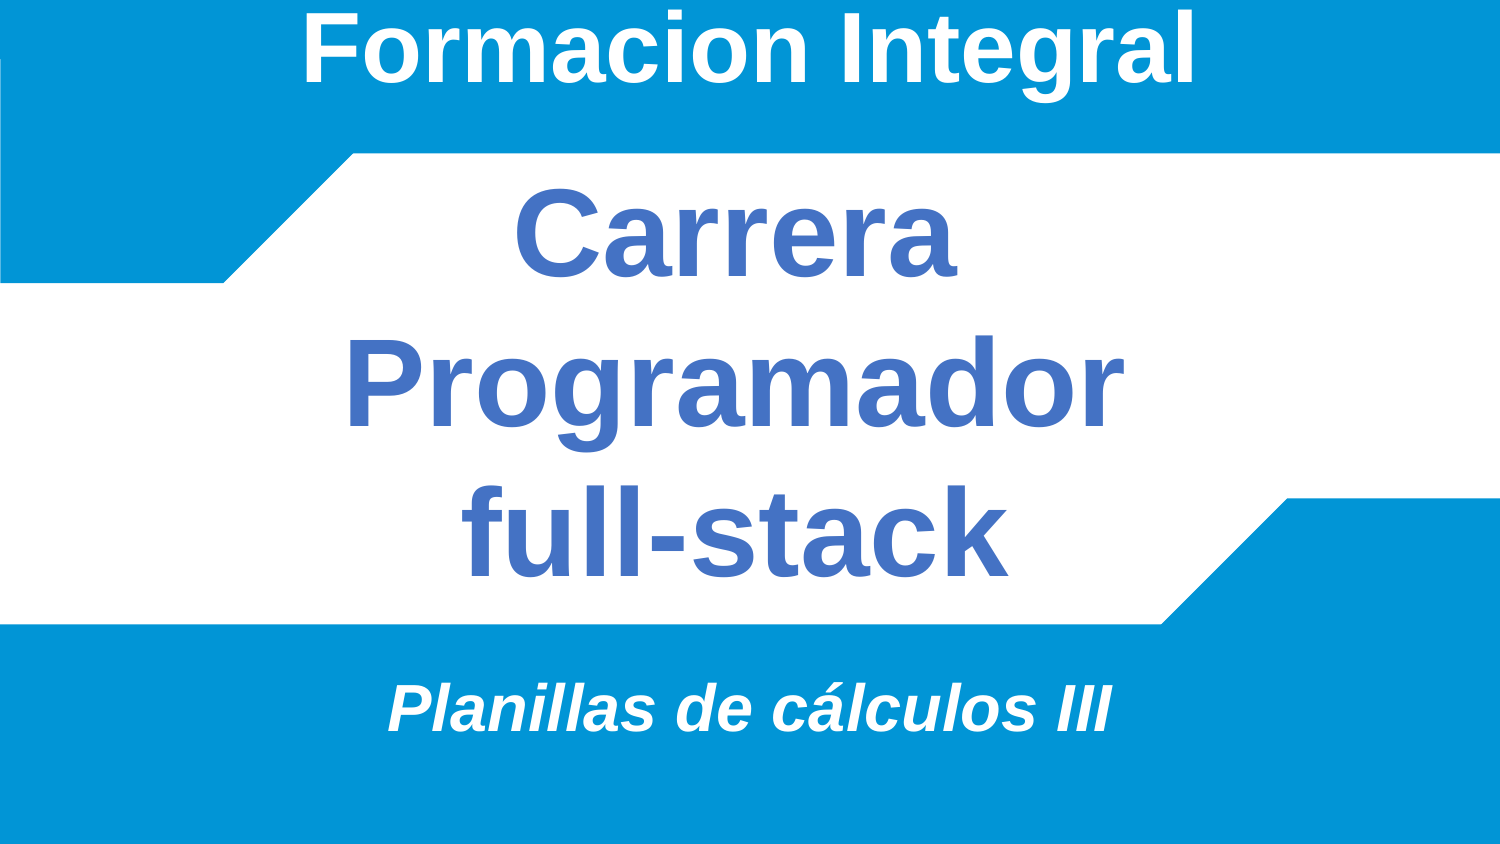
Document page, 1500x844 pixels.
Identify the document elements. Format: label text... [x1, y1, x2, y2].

title Formacion Integral [15, 12, 1486, 112]
subtitle Planillas de cálculos III [0, 666, 1500, 735]
